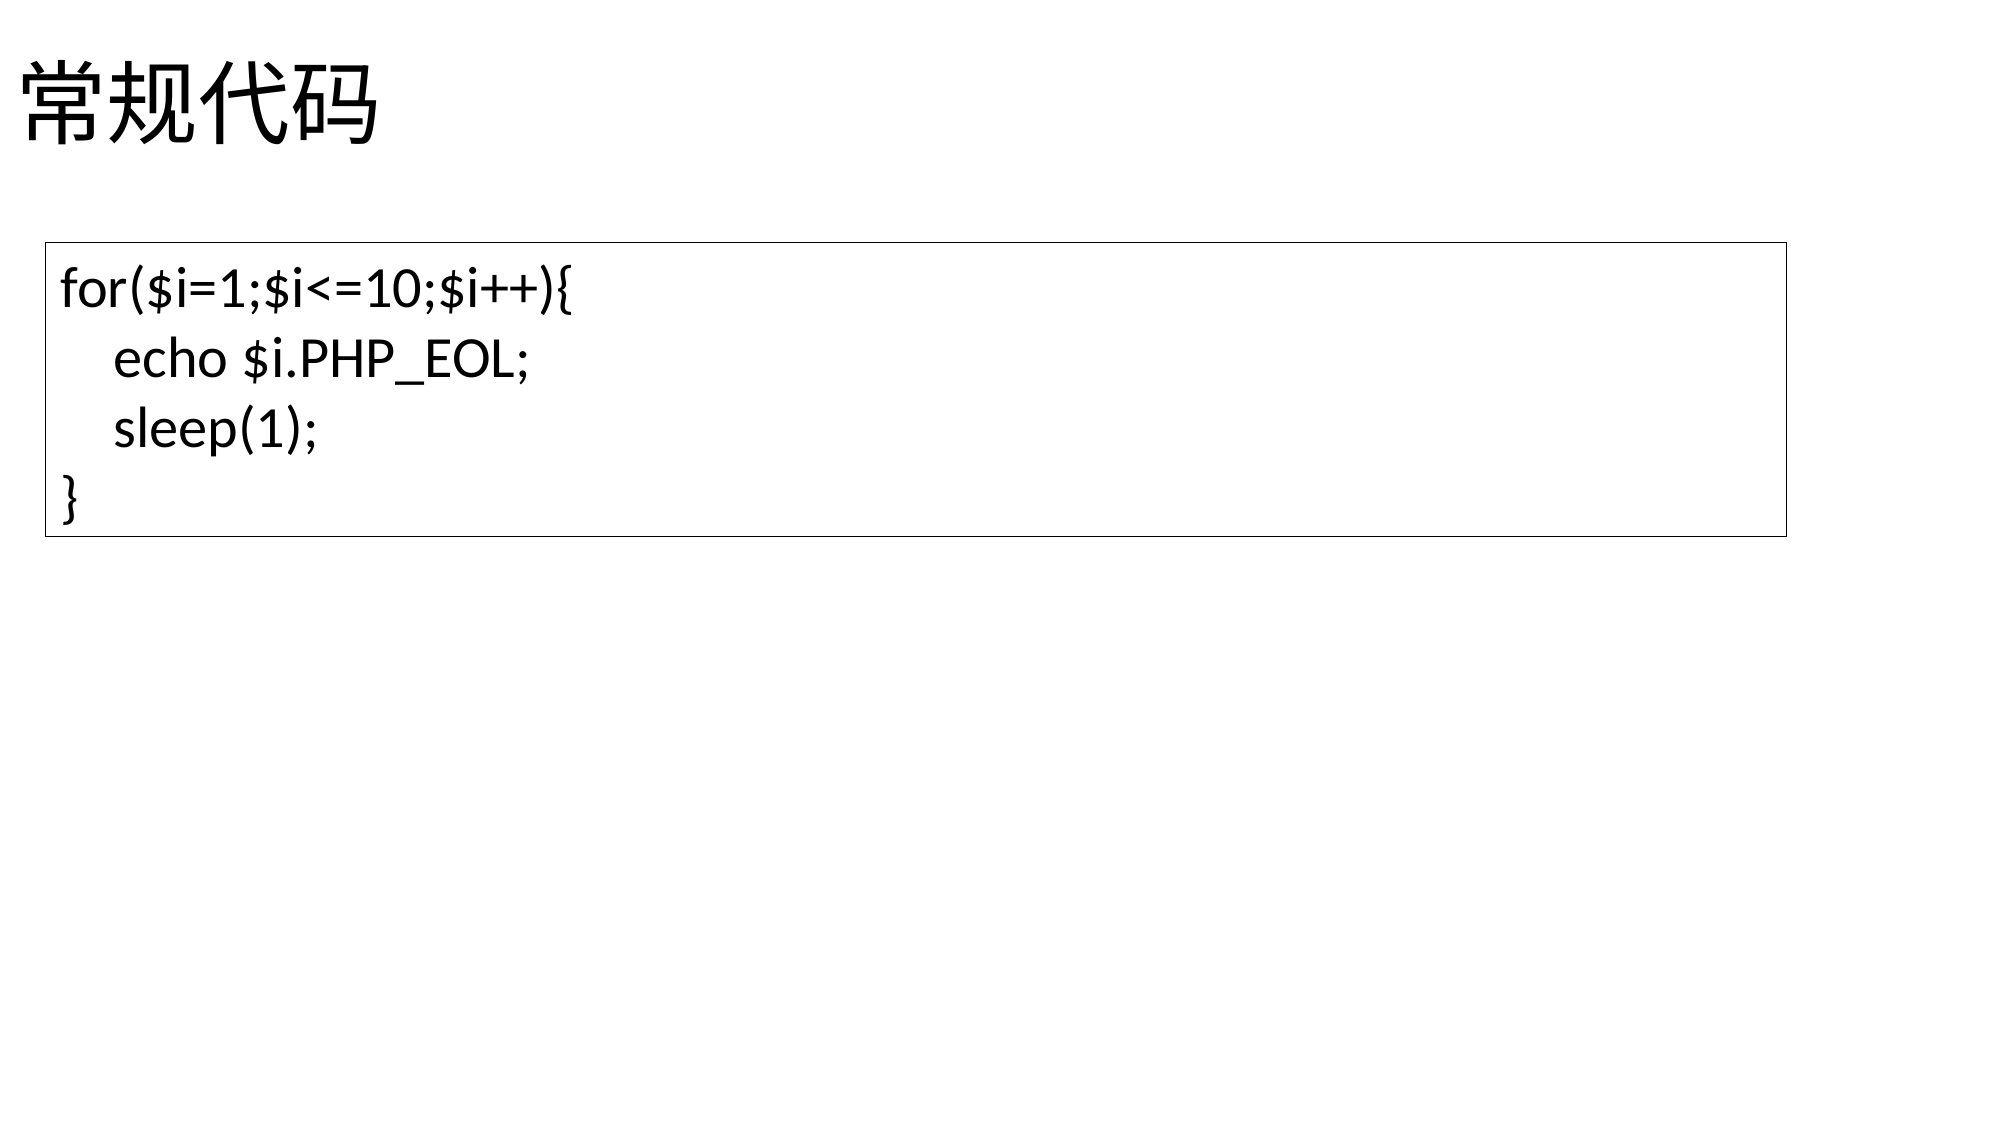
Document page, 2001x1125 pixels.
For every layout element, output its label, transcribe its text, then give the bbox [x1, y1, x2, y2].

text_box for($i=1;$i<=10;$i++){ echo $i.PHP_EOL; sleep(1); } [45, 242, 1787, 537]
title 常规代码 [0, 0, 1725, 217]
